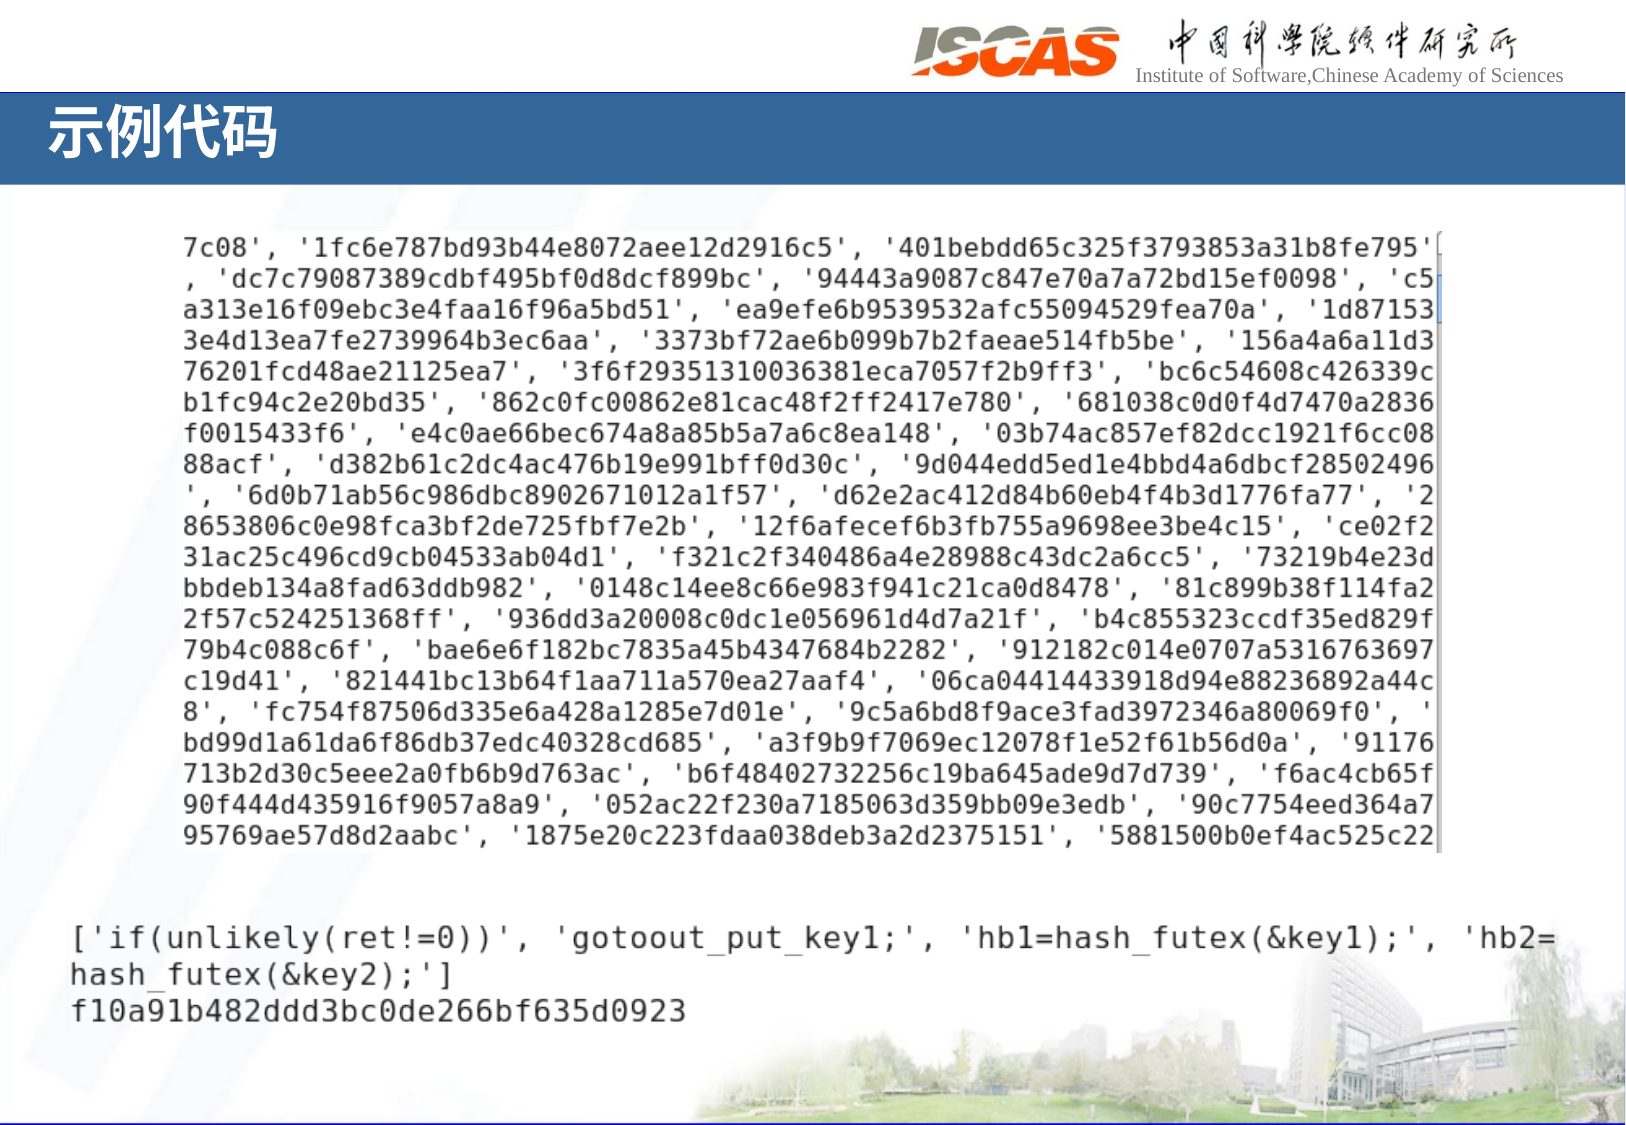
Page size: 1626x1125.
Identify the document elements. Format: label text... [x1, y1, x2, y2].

picture [1166, 15, 1519, 71]
picture [907, 18, 1132, 87]
picture [0, 92, 1626, 1125]
title 示例代码 [0, 93, 1625, 185]
